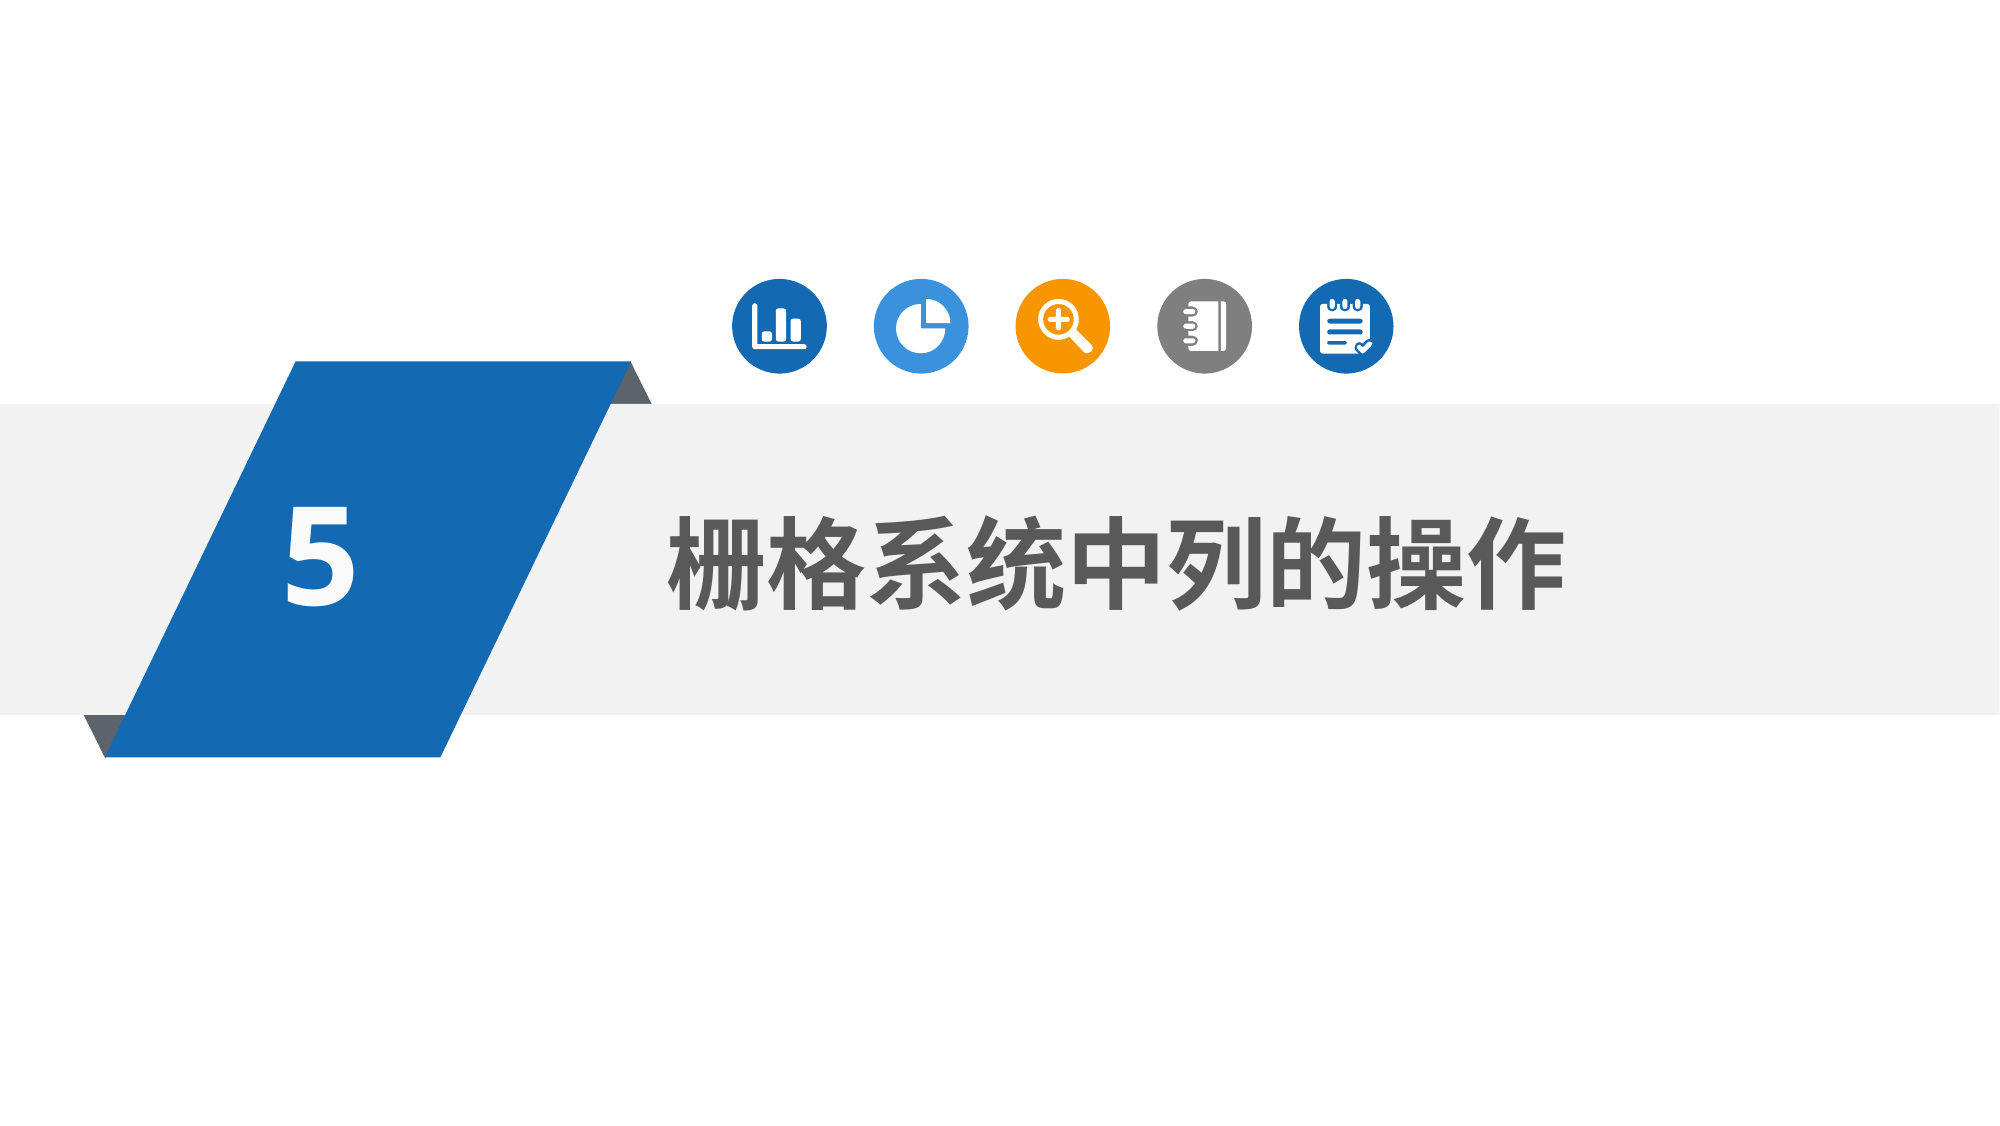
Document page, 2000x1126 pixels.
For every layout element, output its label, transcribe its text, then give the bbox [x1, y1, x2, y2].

text_box 栅格系统中列的操作 [651, 494, 1756, 630]
text_box 5 [266, 460, 552, 641]
